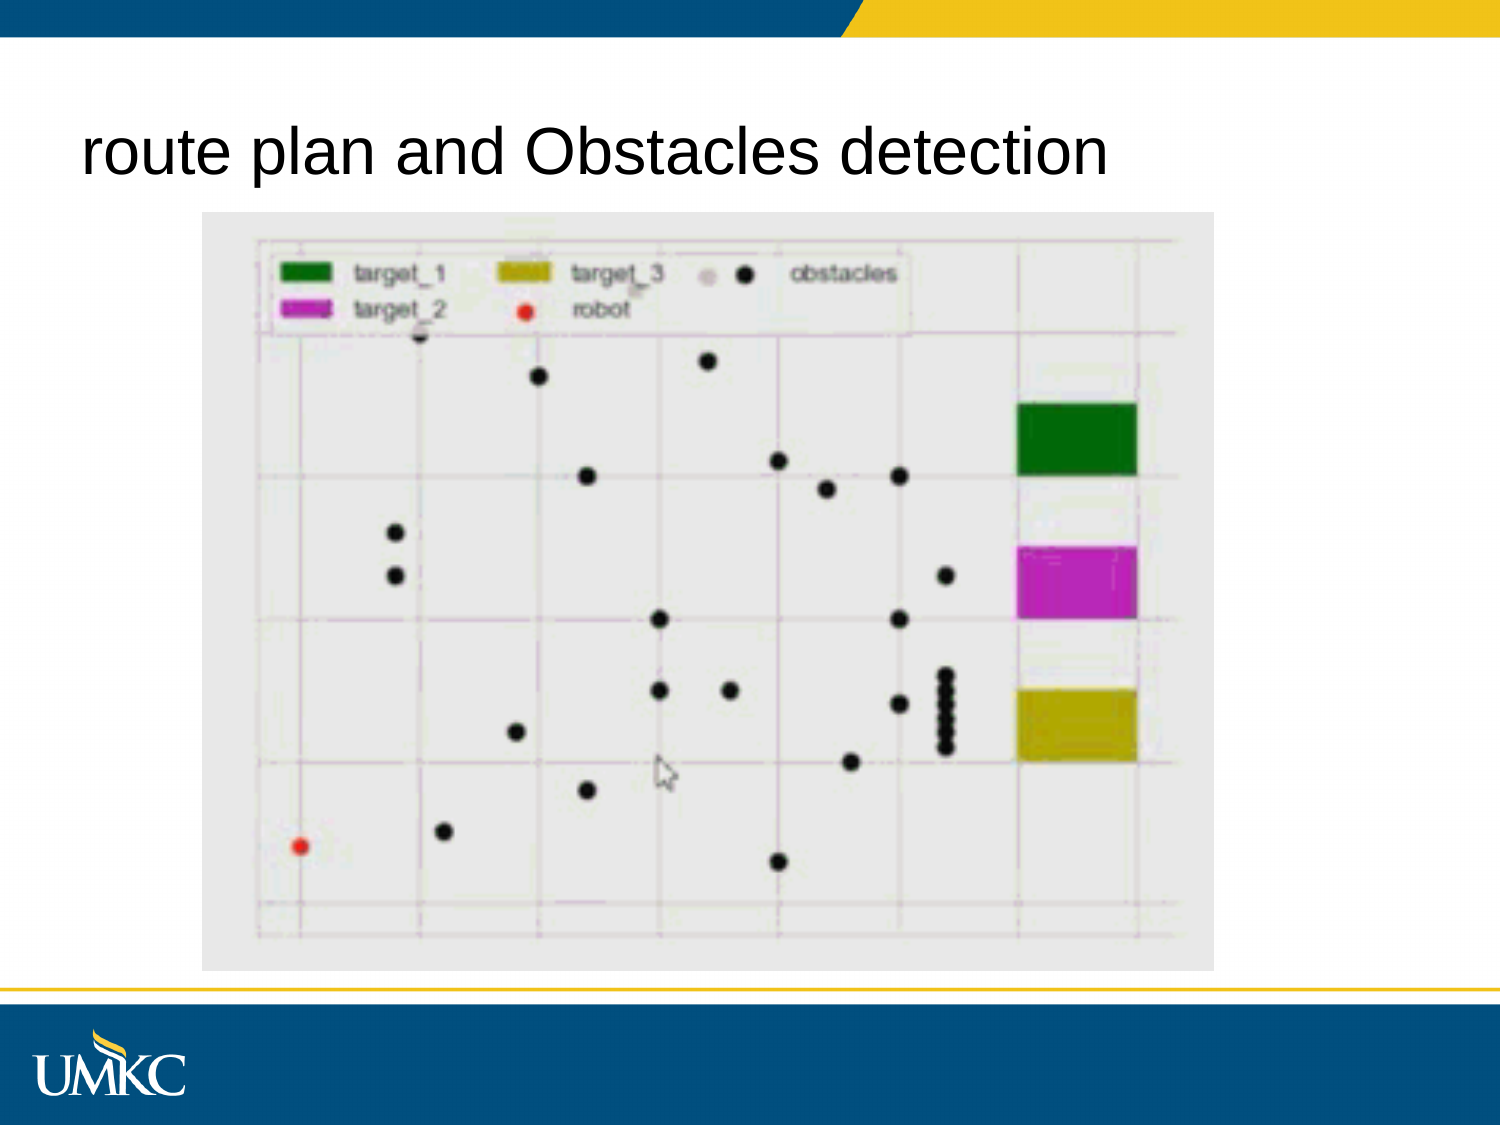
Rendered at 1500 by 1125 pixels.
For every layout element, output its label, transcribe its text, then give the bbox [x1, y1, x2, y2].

list route plan and Obstacles detection [66, 100, 1465, 754]
picture [0, 0, 1500, 1125]
